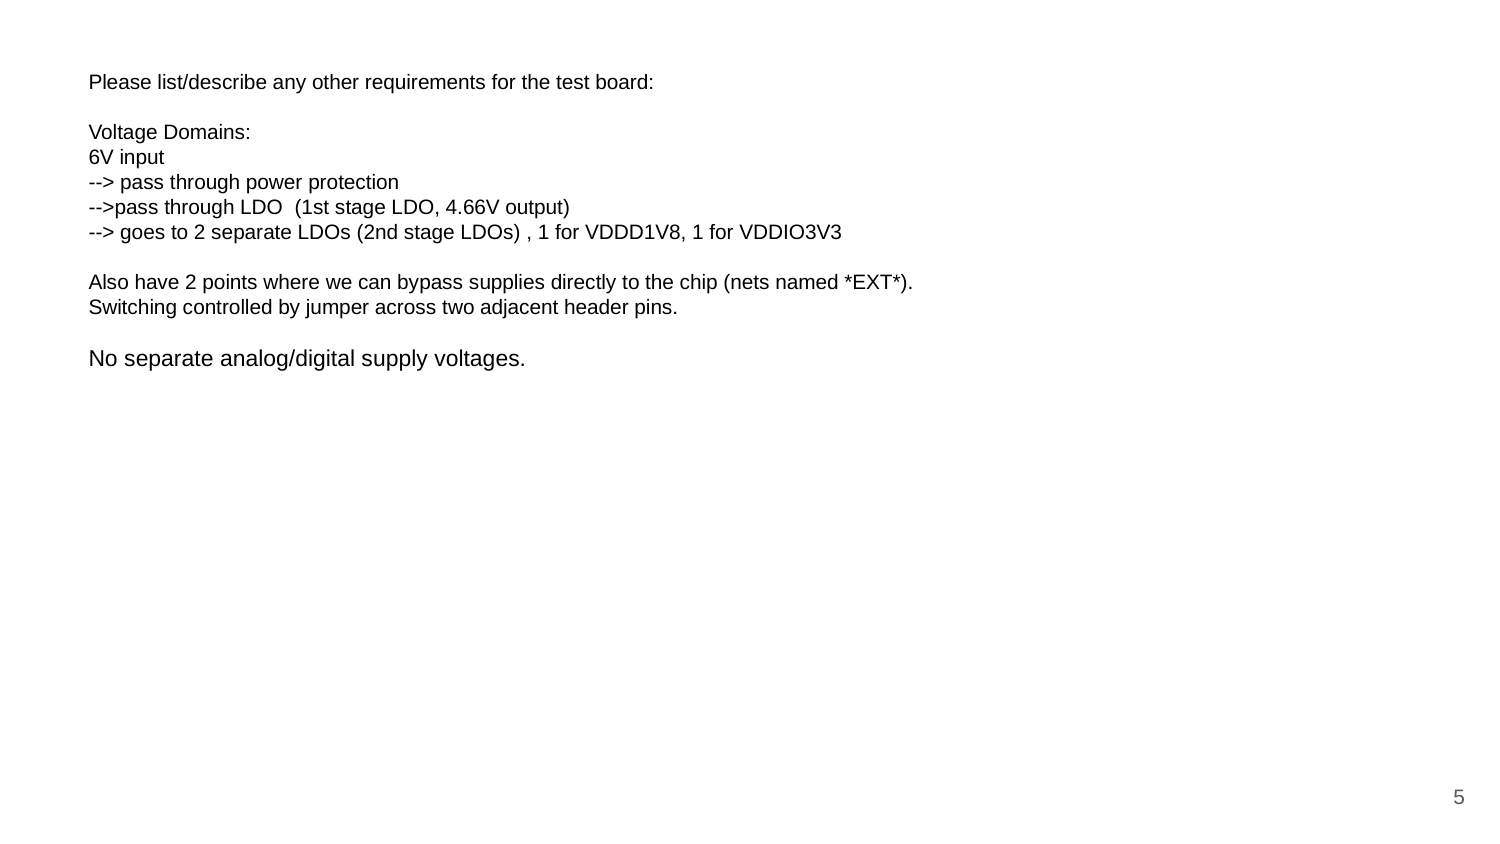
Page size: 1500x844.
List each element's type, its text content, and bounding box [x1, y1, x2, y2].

slide_number 5 [1389, 764, 1480, 830]
text_box Please list/describe any other requirements for the test board: Voltage Domains: 6V input --> pass through power protection -->pass through LDO (1st stage LDO, 4.66V output) --> goes to 2 separate LDOs (2nd stage LDOs) , 1 for VDDD1V8, 1 for VDDIO3V3 Also have 2 points where we can bypass supplies directly to the chip (nets named *EXT*). Switching controlled by jumper across two adjacent header pins. No separate analog/digital supply voltages. [73, 53, 1390, 730]
